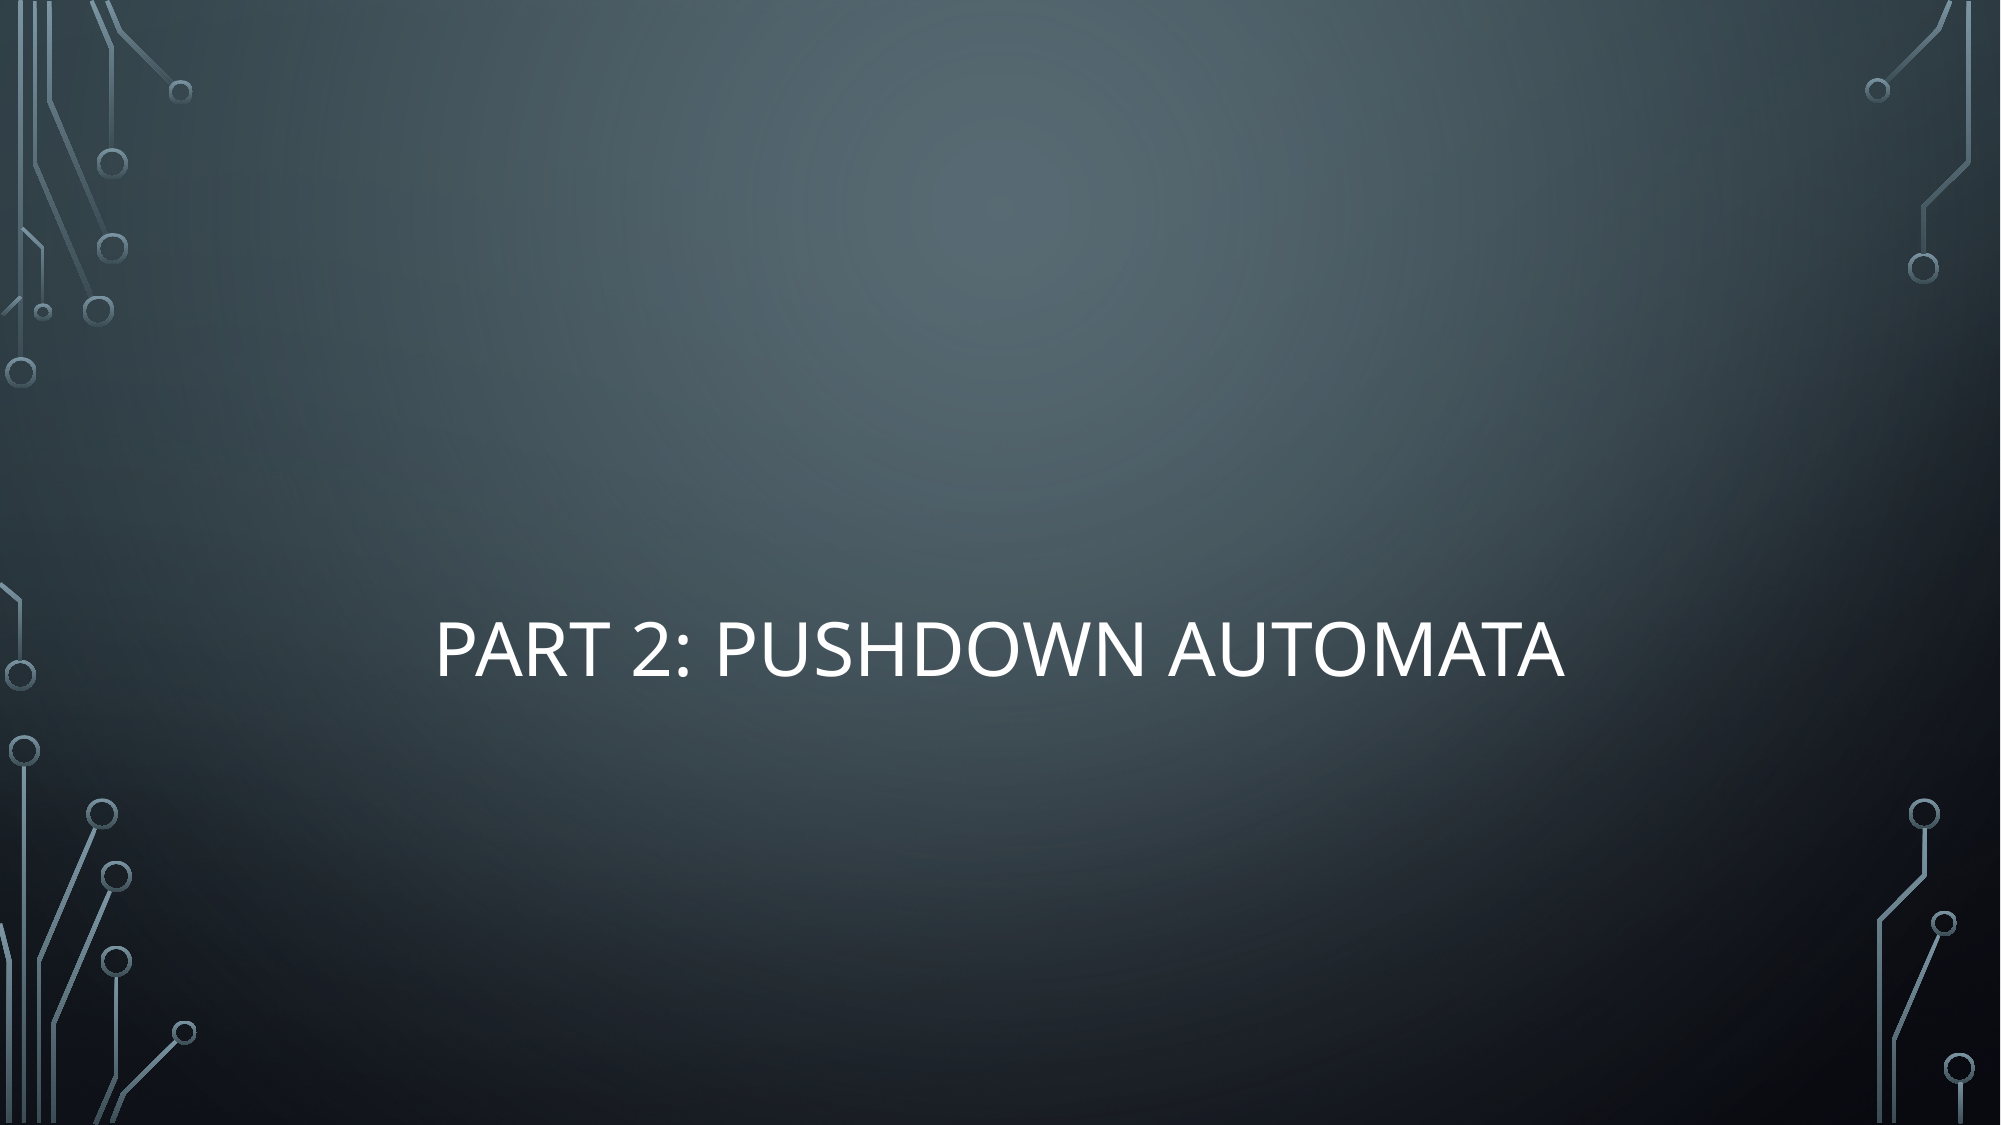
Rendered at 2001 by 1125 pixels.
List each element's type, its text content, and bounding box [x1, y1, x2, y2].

title Part 2: Pushdown Automata [187, 232, 1813, 701]
